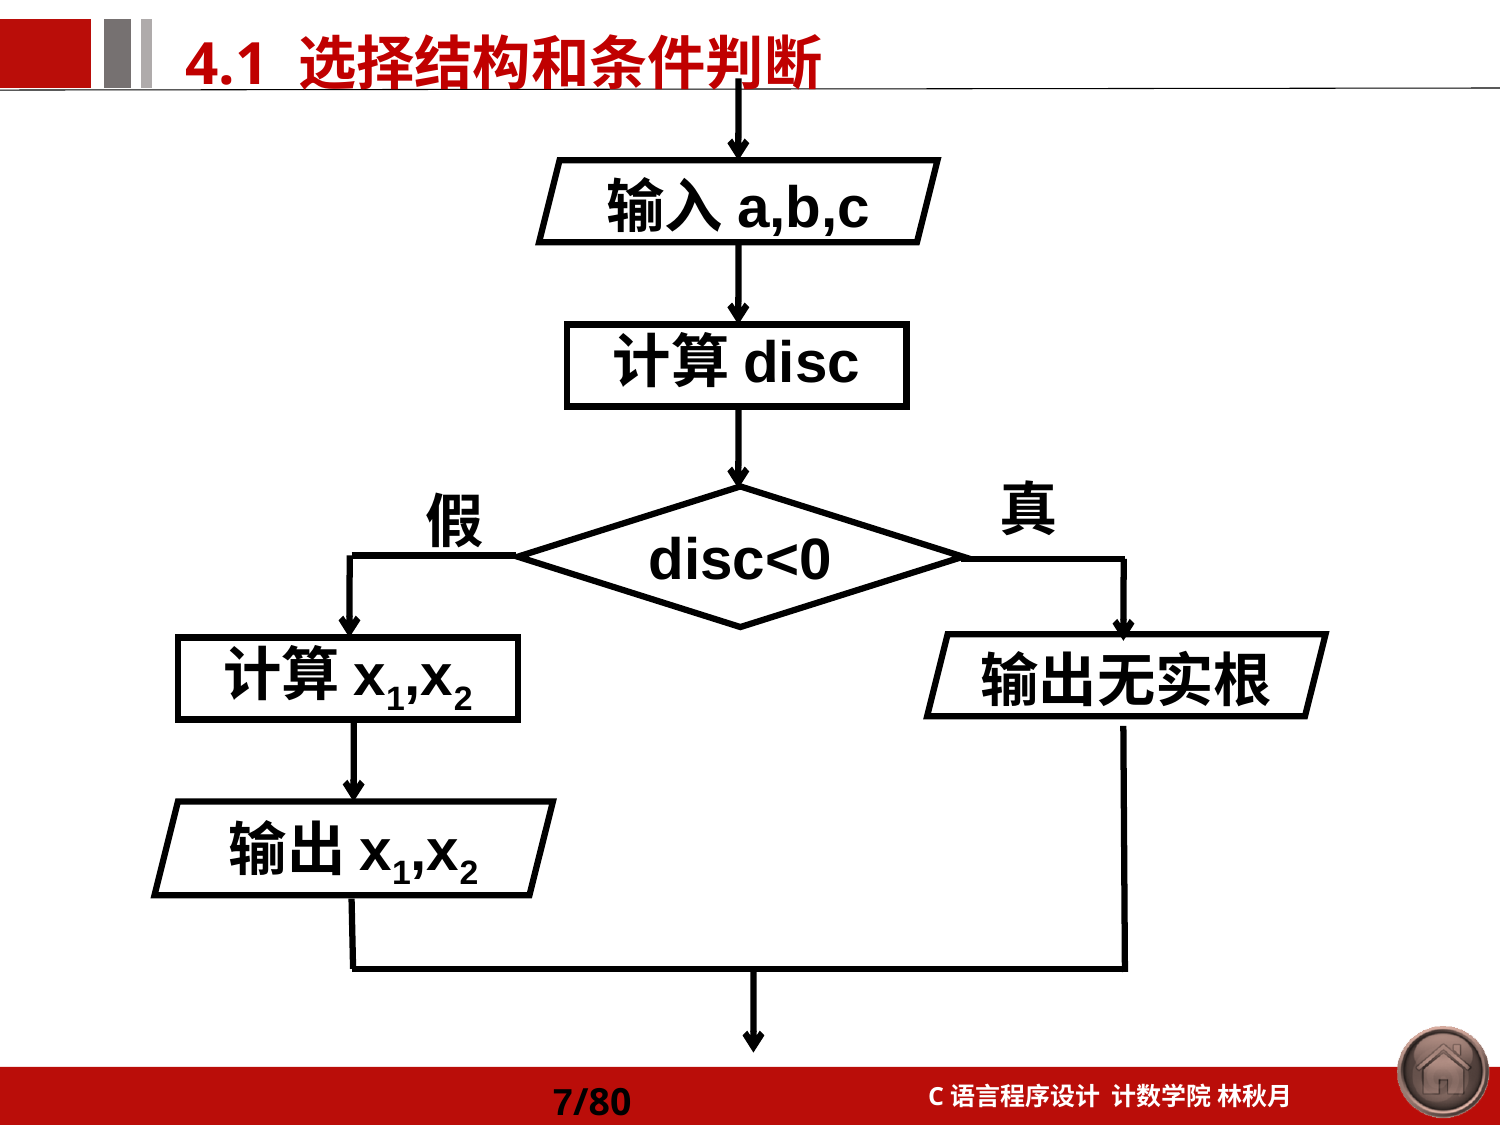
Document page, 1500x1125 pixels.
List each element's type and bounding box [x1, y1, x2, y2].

text_box [154, 406, 1326, 1053]
text_box [539, 78, 938, 406]
